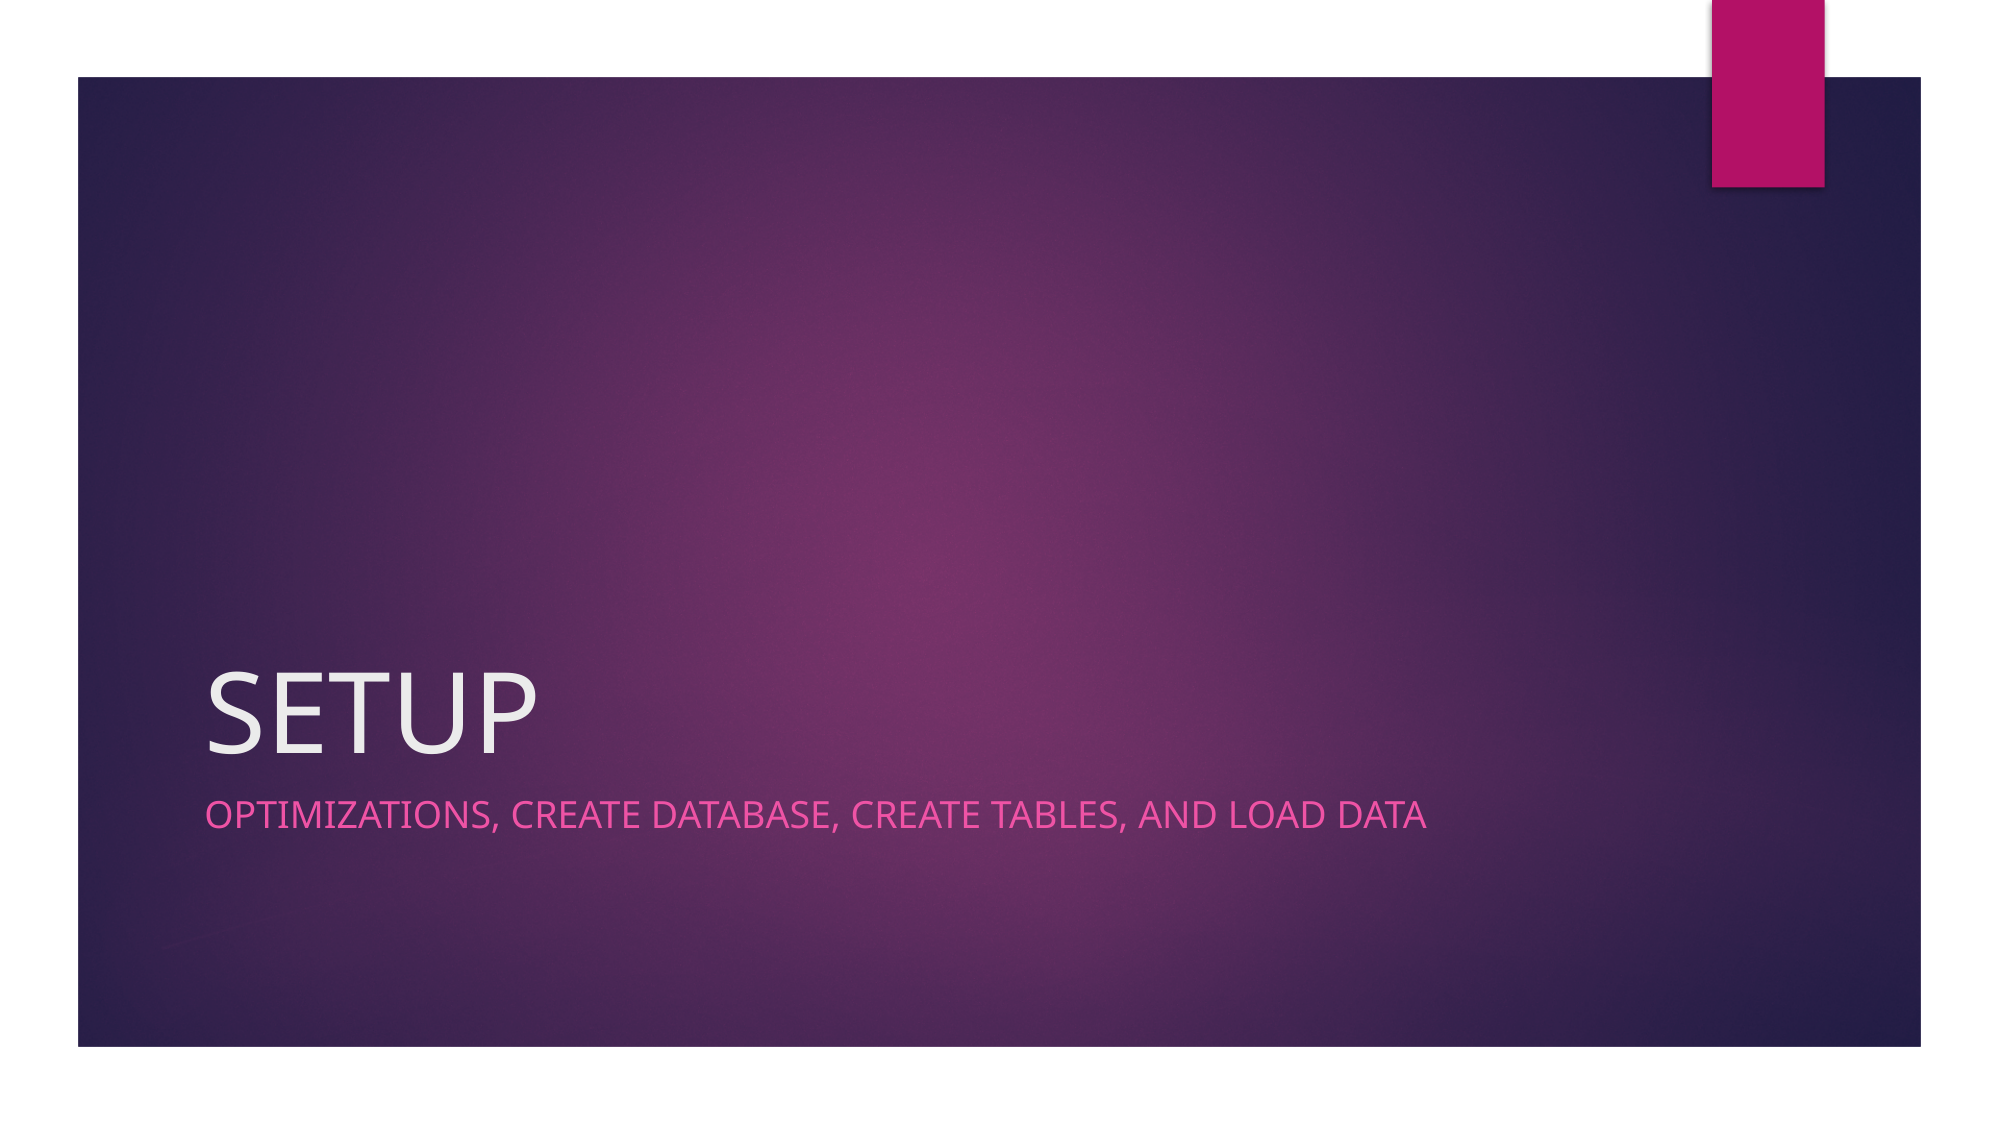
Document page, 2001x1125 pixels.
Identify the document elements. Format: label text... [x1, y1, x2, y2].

subtitle Optimizations, create database, Create tables, and load data [189, 783, 1638, 925]
title SETUP [189, 344, 1638, 783]
